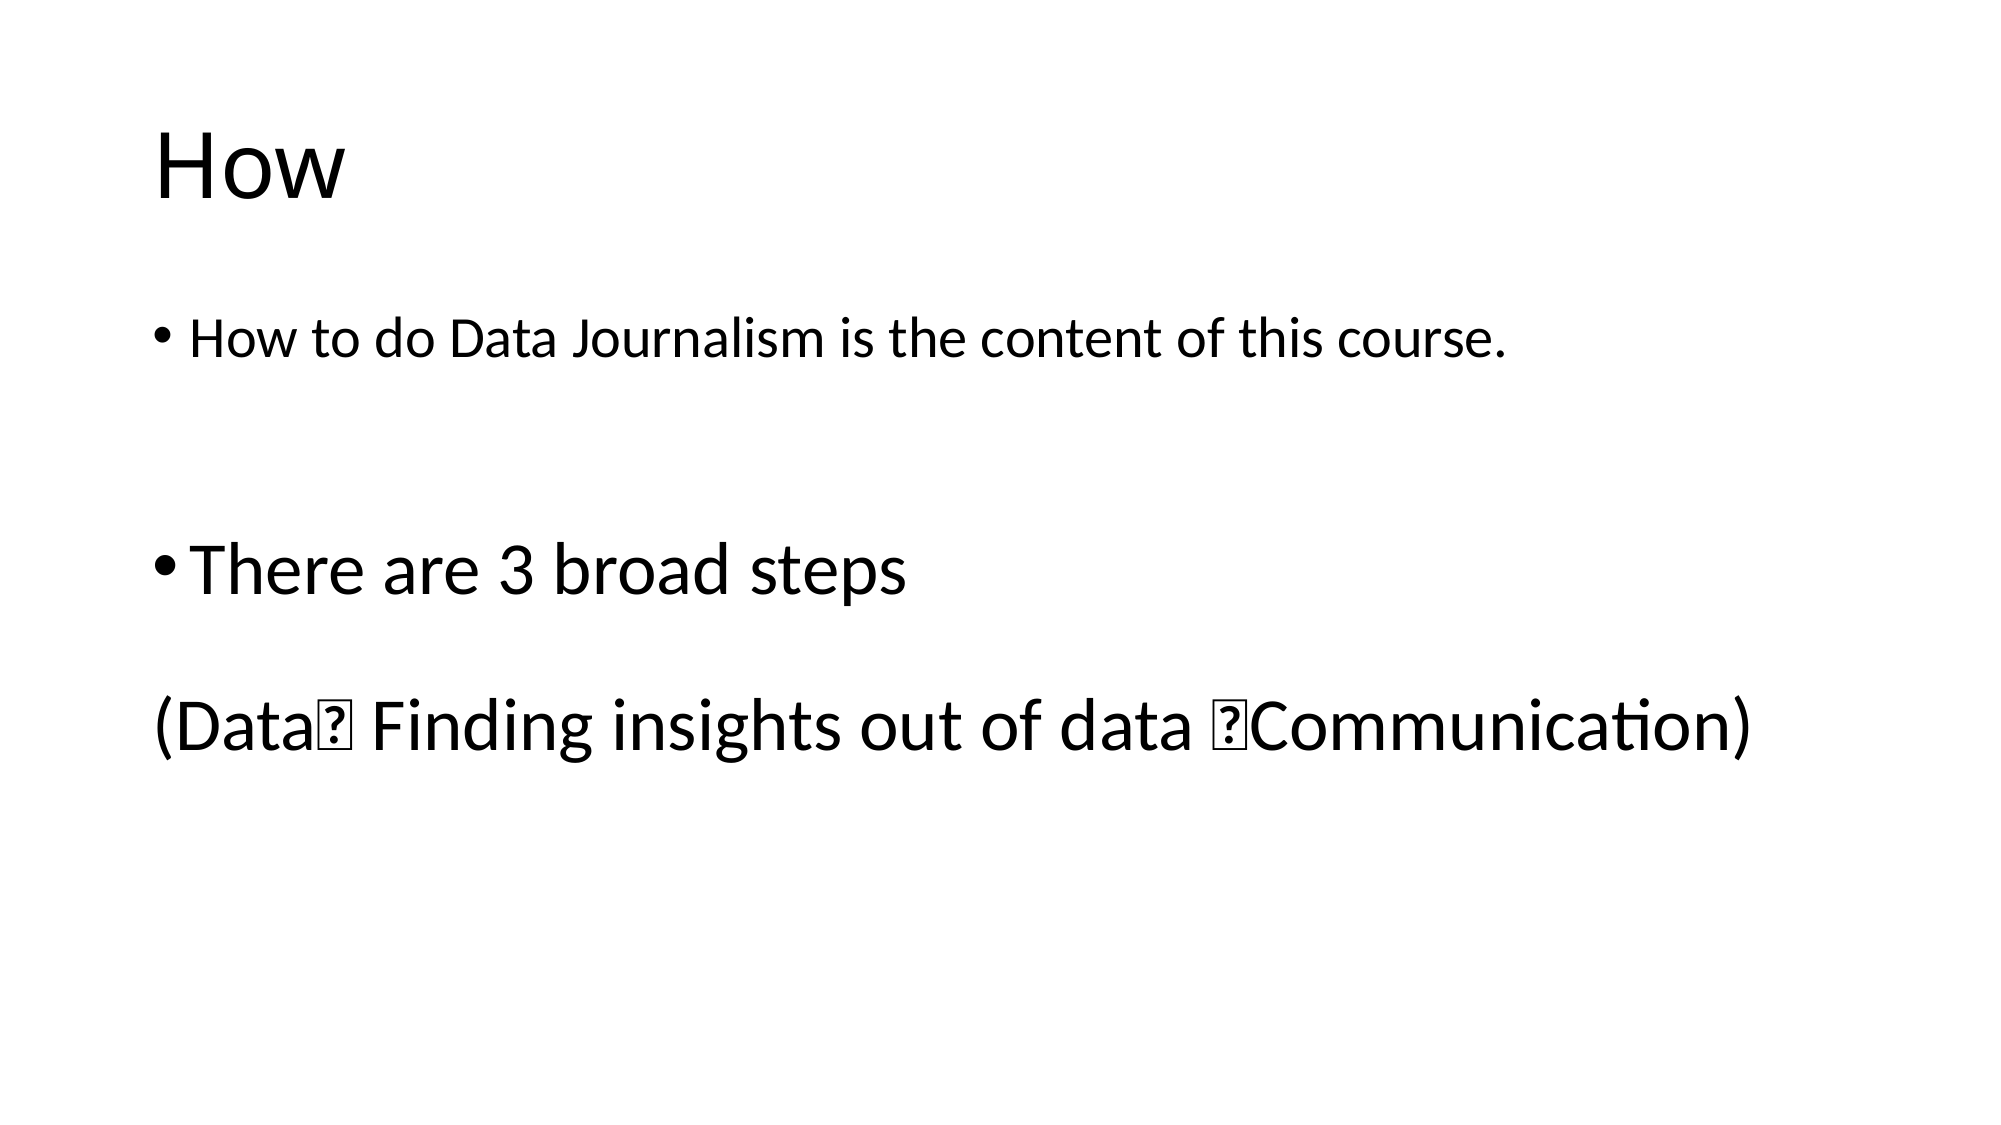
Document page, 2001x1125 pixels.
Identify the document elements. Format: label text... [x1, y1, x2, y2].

title How [137, 59, 1863, 278]
list How to do Data Journalism is the content of this course. There are 3 broad steps (Data Finding insights out of data Communication) [137, 299, 1863, 1014]
